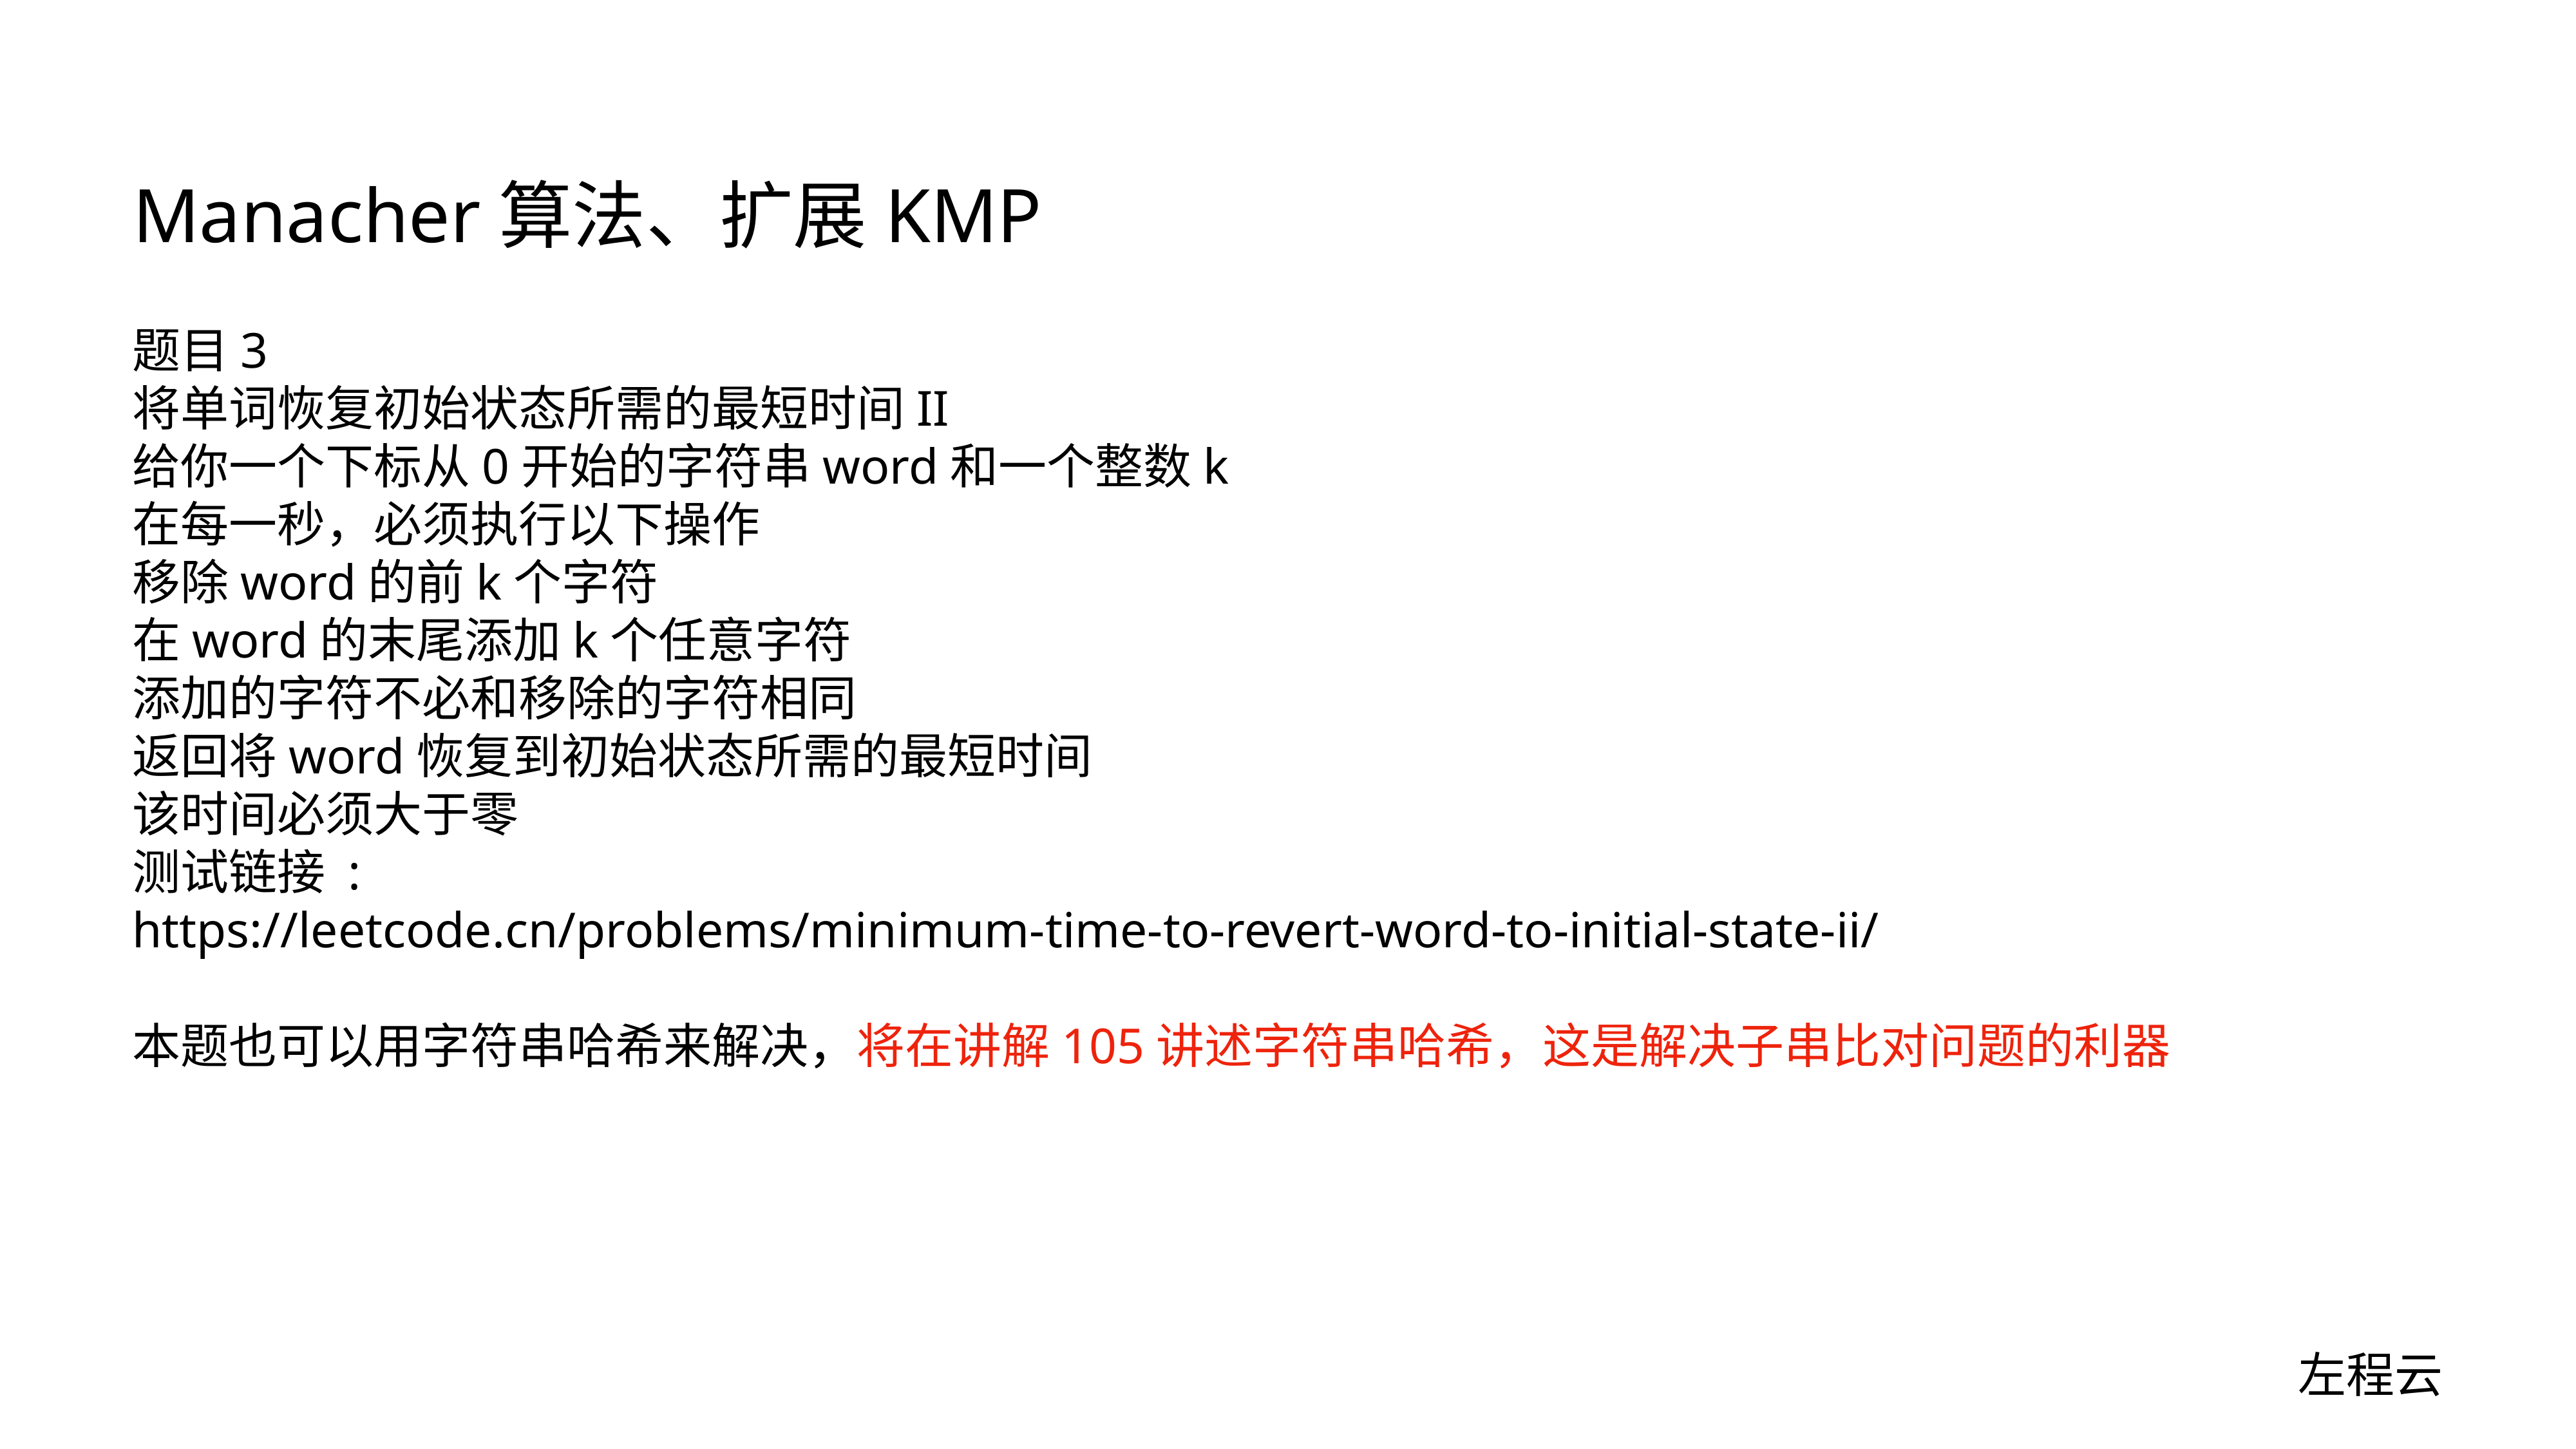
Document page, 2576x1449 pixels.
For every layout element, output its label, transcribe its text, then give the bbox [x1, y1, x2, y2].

text_box 题目3 将单词恢复初始状态所需的最短时间II 给你一个下标从0开始的字符串word和一个整数k 在每一秒，必须执行以下操作 移除word的前k个字符 在word的末尾添加k个任意字符 添加的字符不必和移除的字符相同 返回将word恢复到初始状态所需的最短时间 该时间必须大于零 测试链接 : https://leetcode.cn/problems/minimum-time-to-revert-word-to-initial-state-ii/ 本题也可以用字符串哈希来解决，将在讲解105讲述字符串哈希，这是解决子串比对问题的利器 [127, 314, 2449, 1304]
title Manacher算法、扩展KMP [127, 48, 2449, 263]
text_box 左程云 [127, 1339, 2449, 1408]
